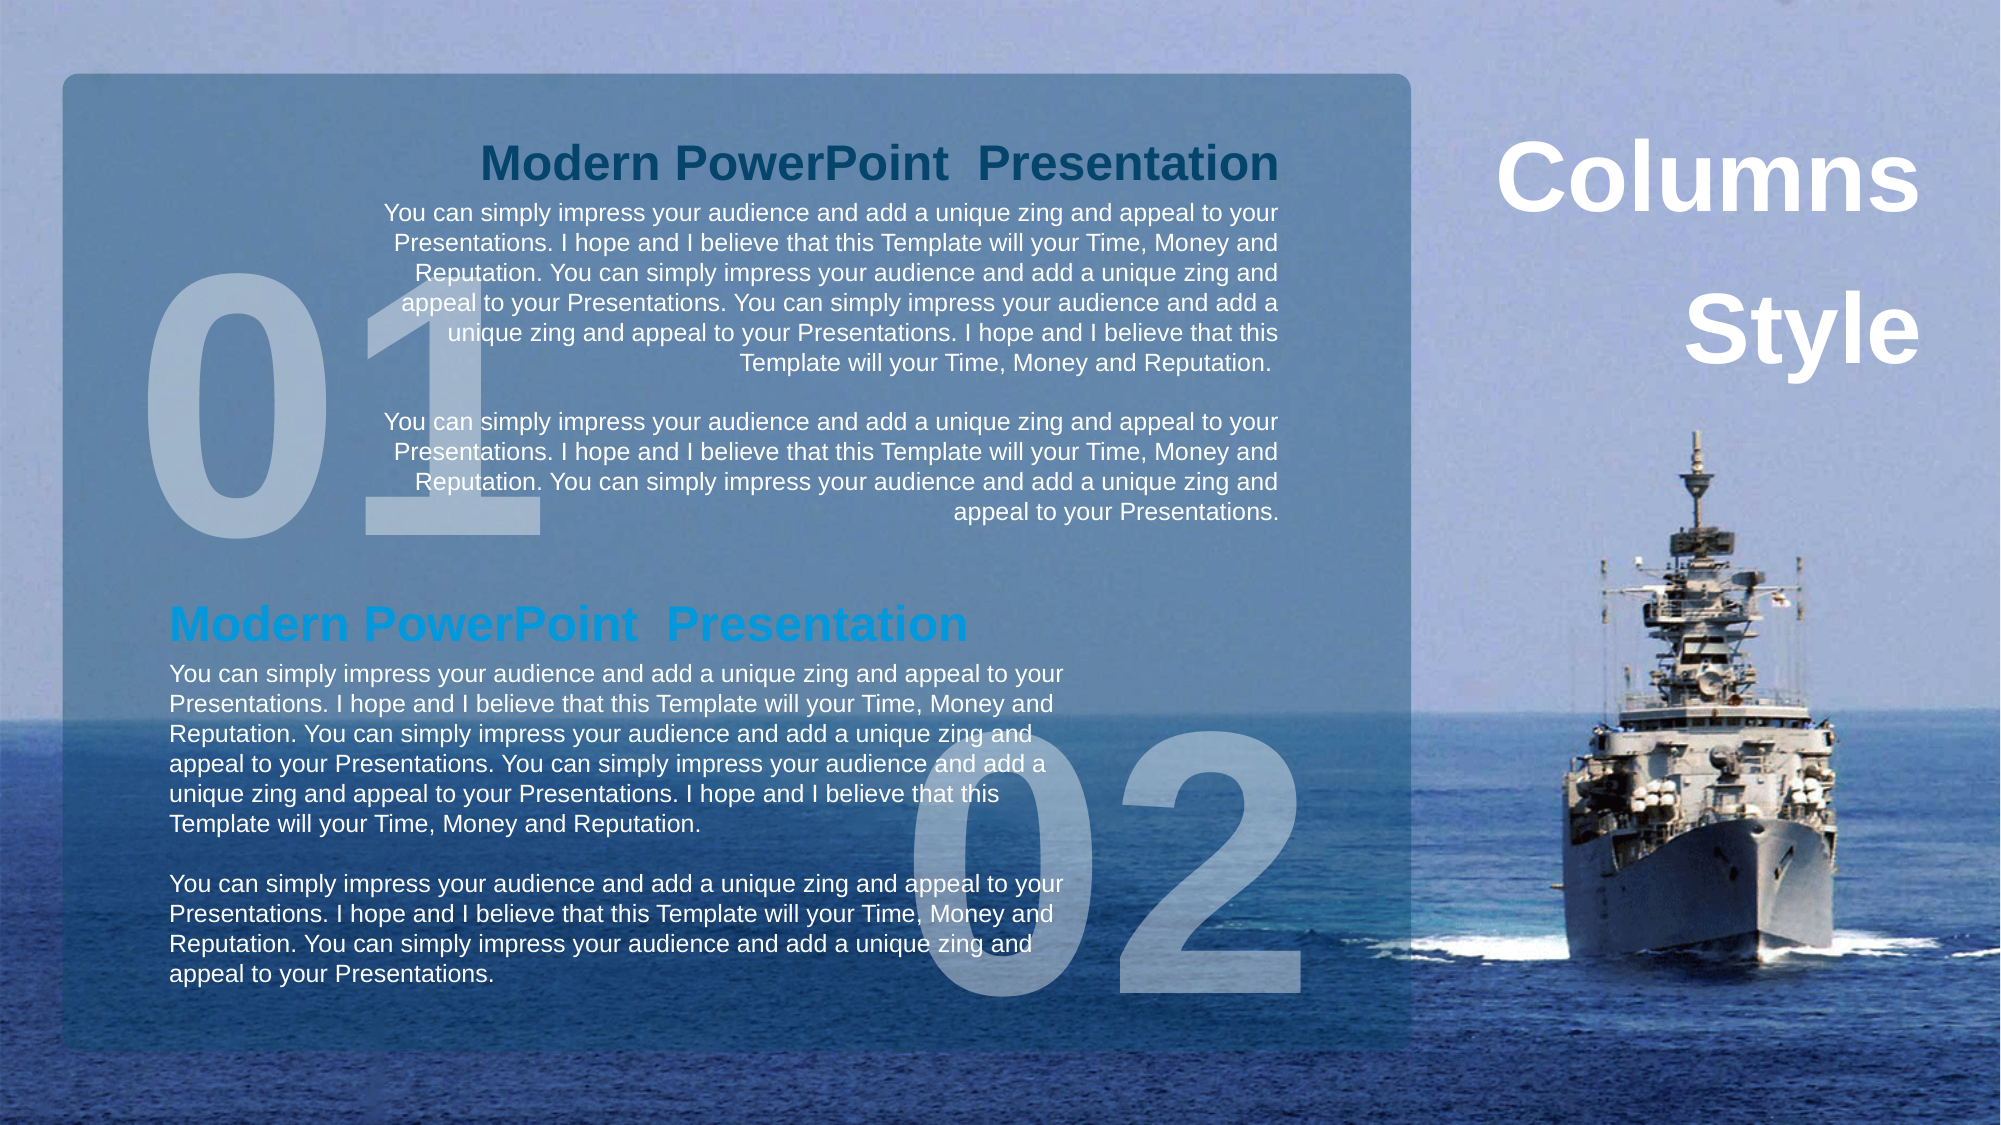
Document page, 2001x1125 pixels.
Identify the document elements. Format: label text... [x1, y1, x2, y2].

text_box Columns Style [1454, 73, 1938, 410]
picture [0, 0, 2001, 1125]
text_box 02 [864, 610, 1352, 1076]
text_box Modern PowerPoint Presentation [341, 122, 1296, 188]
text_box You can simply impress your audience and add a unique zing and appeal to your Presentations. I hope and I believe that this Template will your Time, Money and Reputation. You can simply impress your audience and add a unique zing and appeal to your Presentations. You can simply impress your audience and add a unique zing and appeal to your Presentations. I hope and I believe that this Template will your Time, Money and Reputation. You can simply impress your audience and add a unique zing and appeal to your Presentations. I hope and I believe that this Template will your Time, Money and Reputation. You can simply impress your audience and add a unique zing and appeal to your Presentations. [341, 188, 1296, 534]
text_box 01 [98, 153, 586, 618]
text_box Modern PowerPoint Presentation [154, 584, 1108, 650]
text_box [61, 72, 1413, 1053]
text_box You can simply impress your audience and add a unique zing and appeal to your Presentations. I hope and I believe that this Template will your Time, Money and Reputation. You can simply impress your audience and add a unique zing and appeal to your Presentations. You can simply impress your audience and add a unique zing and appeal to your Presentations. I hope and I believe that this Template will your Time, Money and Reputation. You can simply impress your audience and add a unique zing and appeal to your Presentations. I hope and I believe that this Template will your Time, Money and Reputation. You can simply impress your audience and add a unique zing and appeal to your Presentations. [154, 650, 1108, 995]
